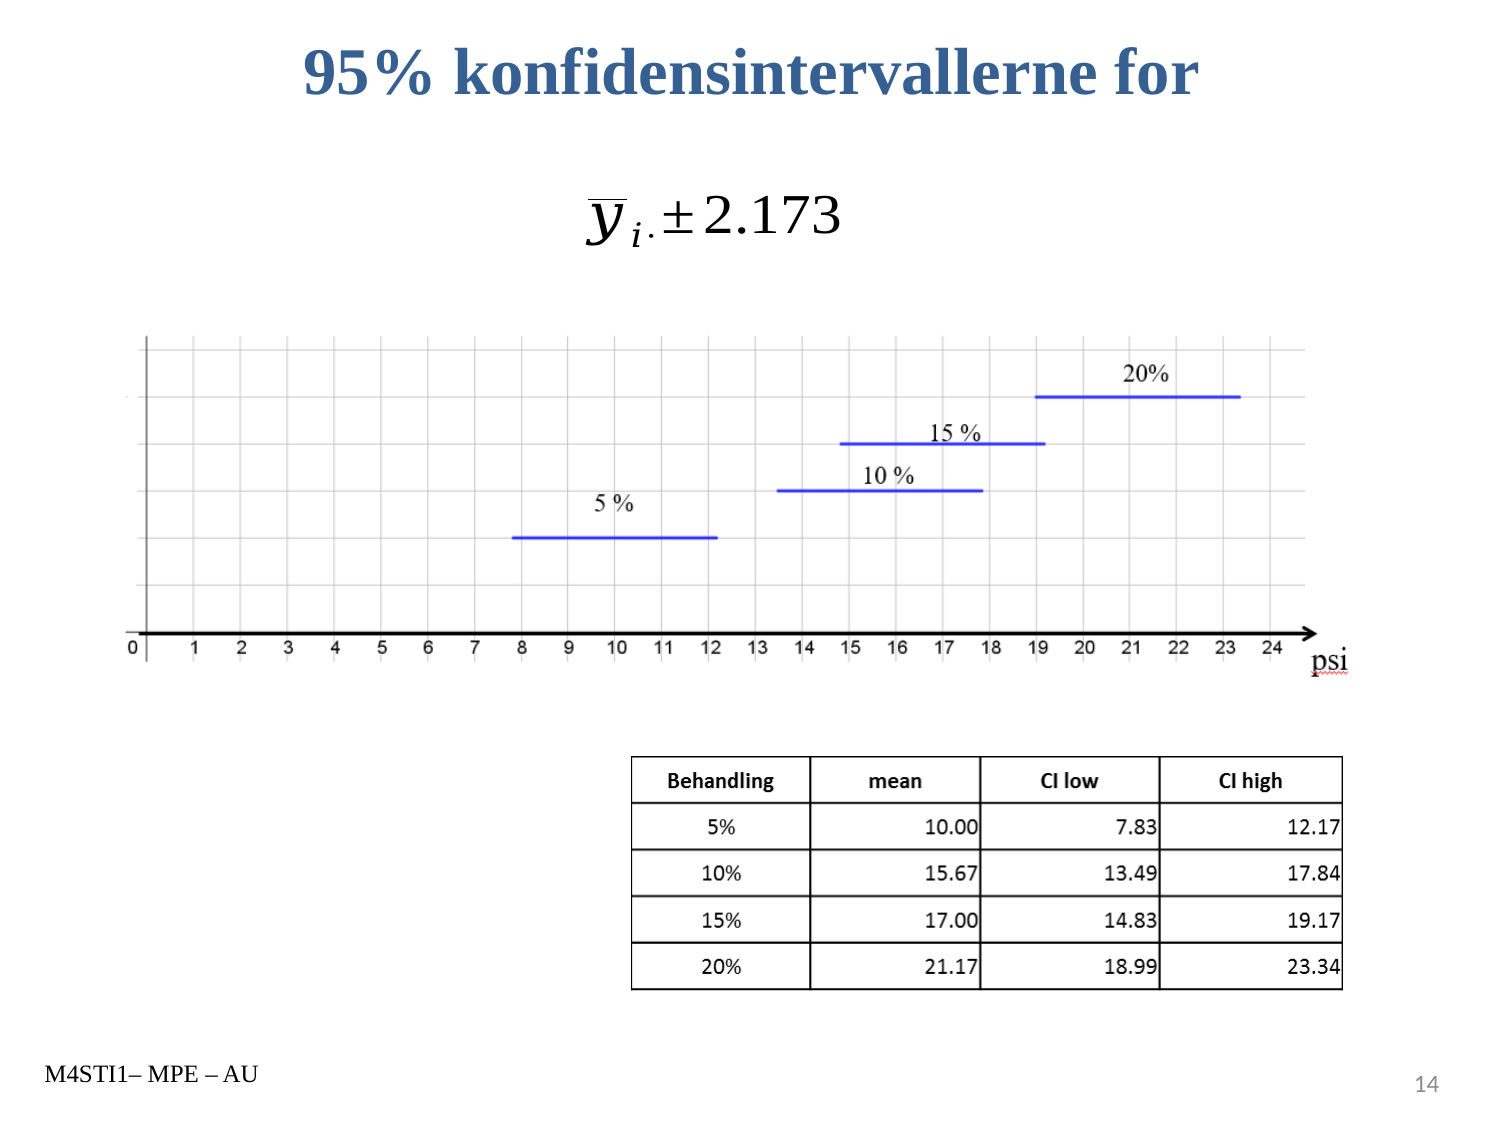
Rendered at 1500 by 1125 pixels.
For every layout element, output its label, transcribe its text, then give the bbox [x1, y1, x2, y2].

picture [111, 314, 1359, 687]
slide_number M4STI1– MPE – AU [29, 1042, 380, 1103]
slide_number 14 [1104, 1058, 1455, 1107]
picture [631, 756, 1344, 994]
